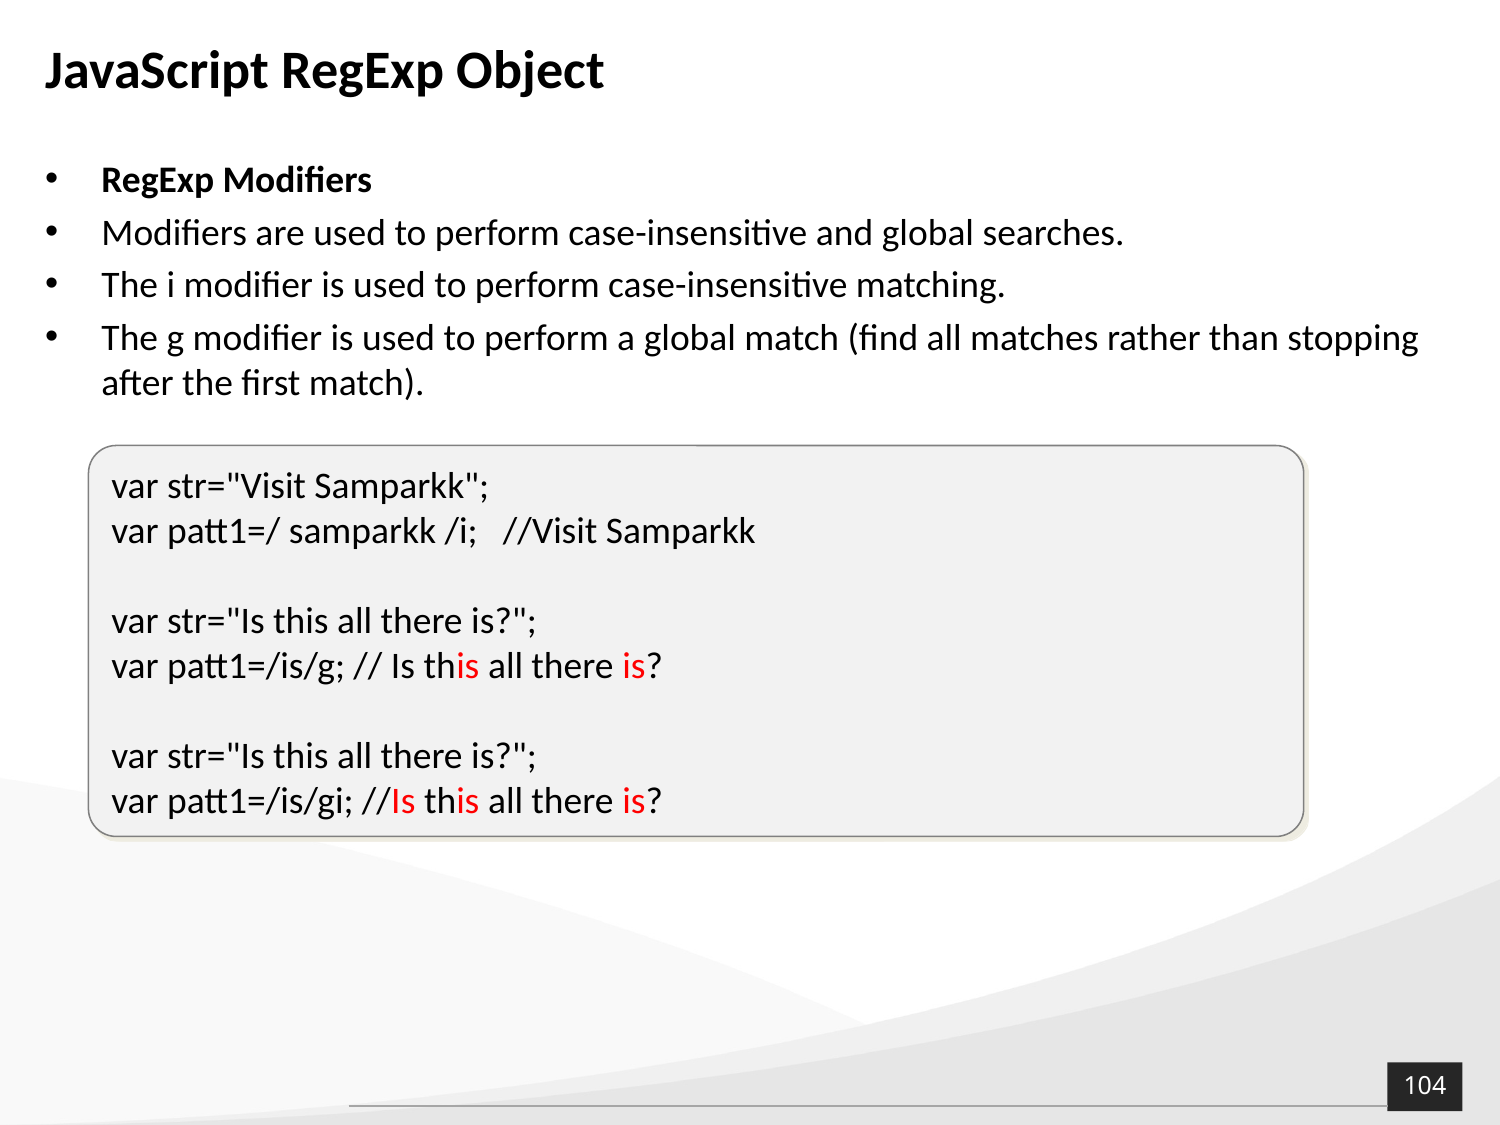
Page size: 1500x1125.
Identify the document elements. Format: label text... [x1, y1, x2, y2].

picture [0, 0, 1500, 1125]
title JavaScript RegExp Object [29, 21, 1478, 114]
list RegExp Modifiers Modifiers are used to perform case-insensitive and global searches. The i modifier is used to perform case-insensitive matching. The g modifier is used to perform a global match (find all matches rather than stopping after the first match). [29, 147, 1478, 1012]
text_box var str="Visit Samparkk"; var patt1=/ samparkk /i; //Visit Samparkk var str="Is this all there is?"; var patt1=/is/g; // Is this all there is? var str="Is this all there is?"; var patt1=/is/gi; //Is this all there is? [88, 445, 1304, 837]
